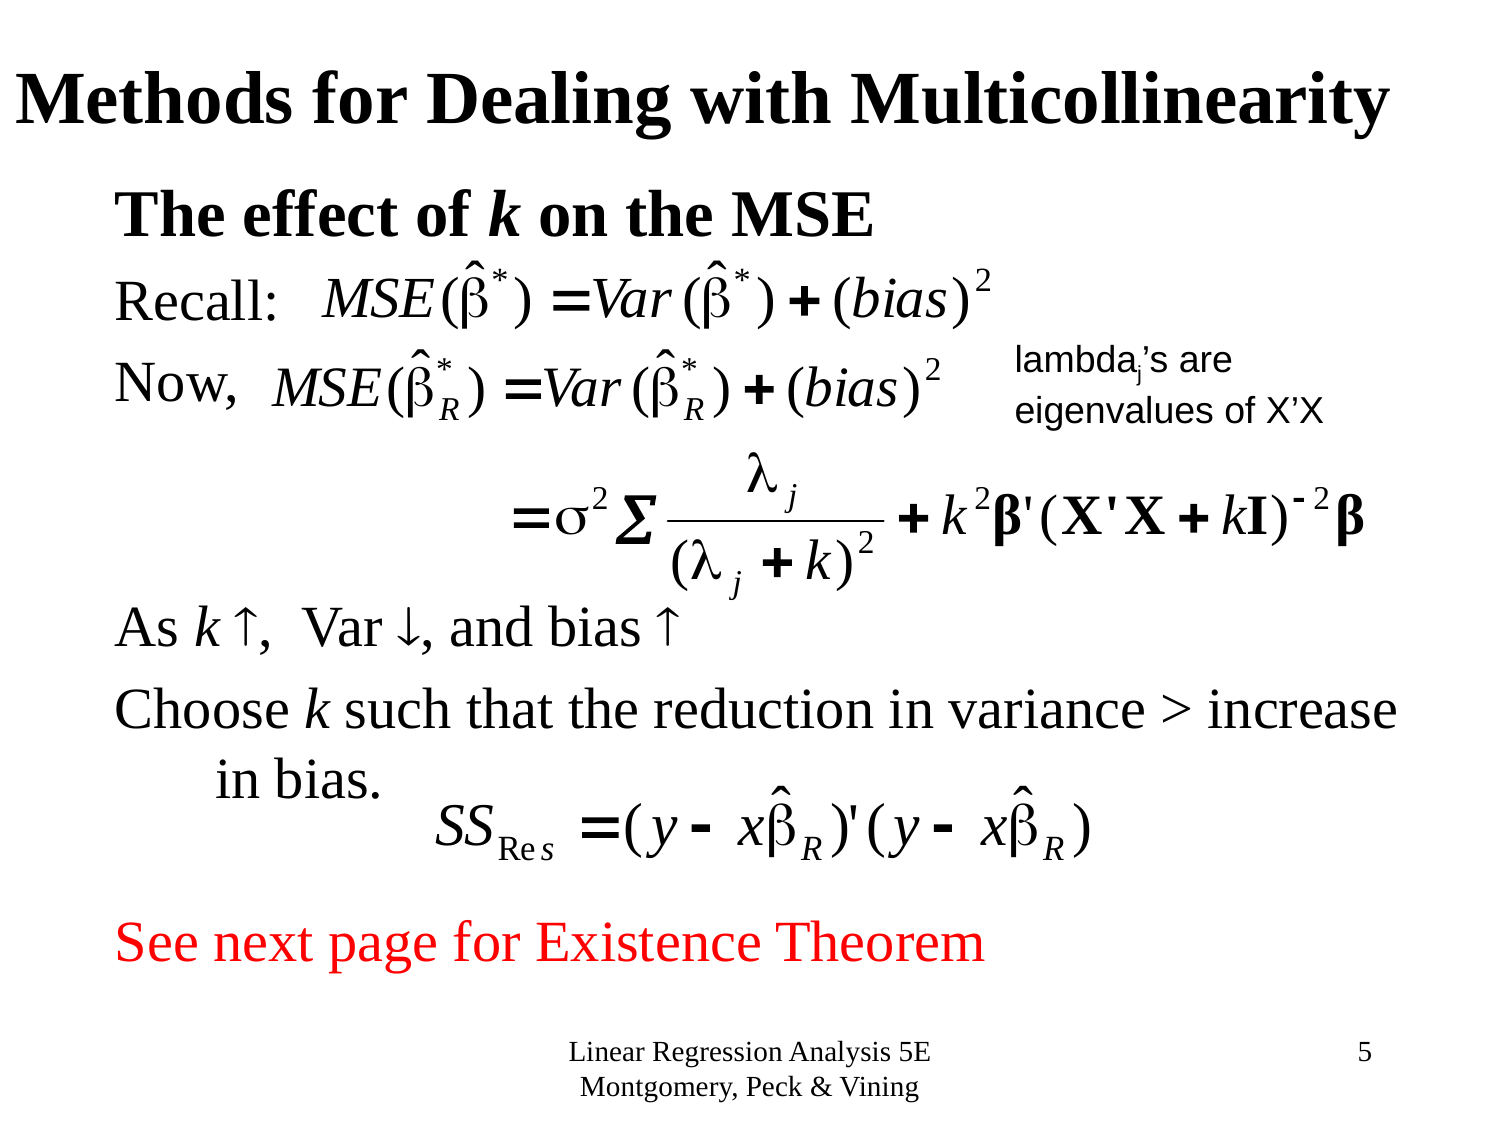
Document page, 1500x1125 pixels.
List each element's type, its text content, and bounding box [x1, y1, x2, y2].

footer Linear Regression Analysis 5E Montgomery, Peck & Vining [512, 1025, 988, 1100]
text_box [424, 774, 1101, 876]
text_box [312, 249, 1001, 335]
list The effect of k on the MSE Recall: Now, As k , Var , and bias  Choose k such that the reduction in variance > increase in bias. See next page for Existence Theorem [99, 162, 1425, 1013]
slide_number 5 [1074, 1025, 1388, 1100]
title Methods for Dealing with Multicollinearity [0, 0, 1450, 188]
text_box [262, 337, 1376, 614]
text_box lambdaj’s are eigenvalues of X’X [1004, 327, 1450, 439]
